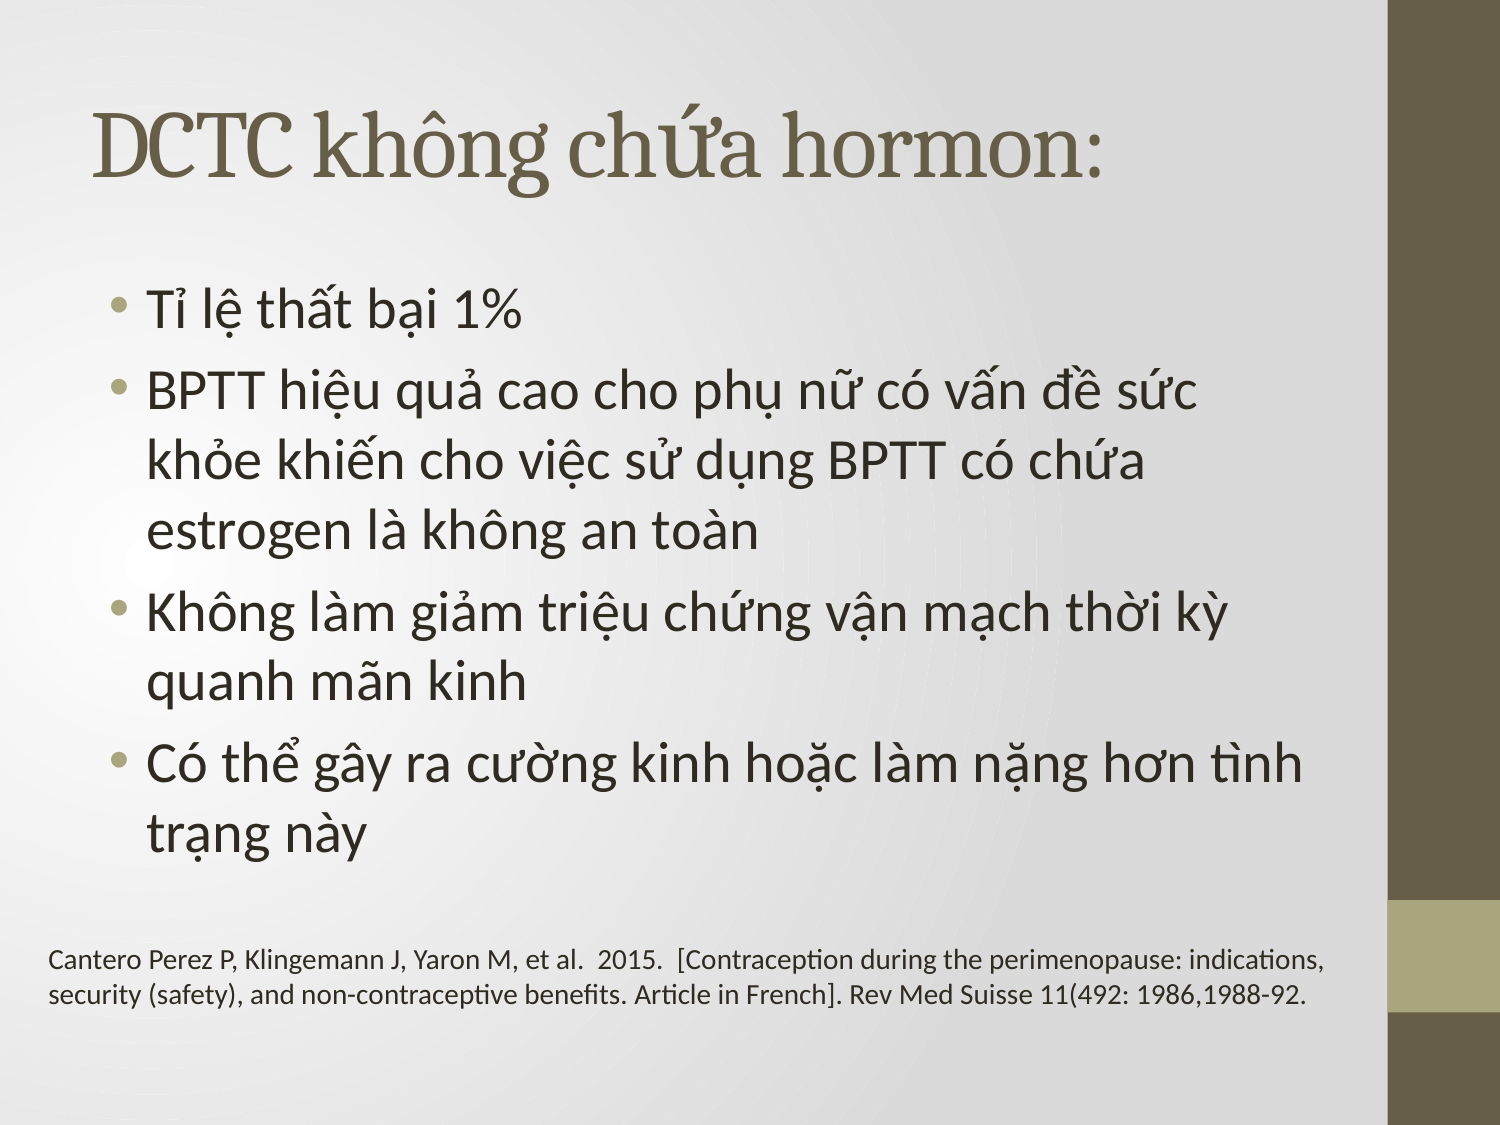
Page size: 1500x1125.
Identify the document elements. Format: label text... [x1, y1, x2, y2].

title DCTC không chứa hormon: [75, 45, 1325, 233]
text_box Cantero Perez P, Klingemann J, Yaron M, et al. 2015. [Contraception during the perimenopause: indications, security (safety), and non-contraceptive benefits. Article in French]. Rev Med Suisse 11(492: 1986,1988-92. [33, 933, 1353, 1088]
list Tỉ lệ thất bại 1% BPTT hiệu quả cao cho phụ nữ có vấn đề sức khỏe khiến cho việc sử dụng BPTT có chứa estrogen là không an toàn Không làm giảm triệu chứng vận mạch thời kỳ quanh mãn kinh Có thể gây ra cường kinh hoặc làm nặng hơn tình trạng này [75, 262, 1325, 933]
